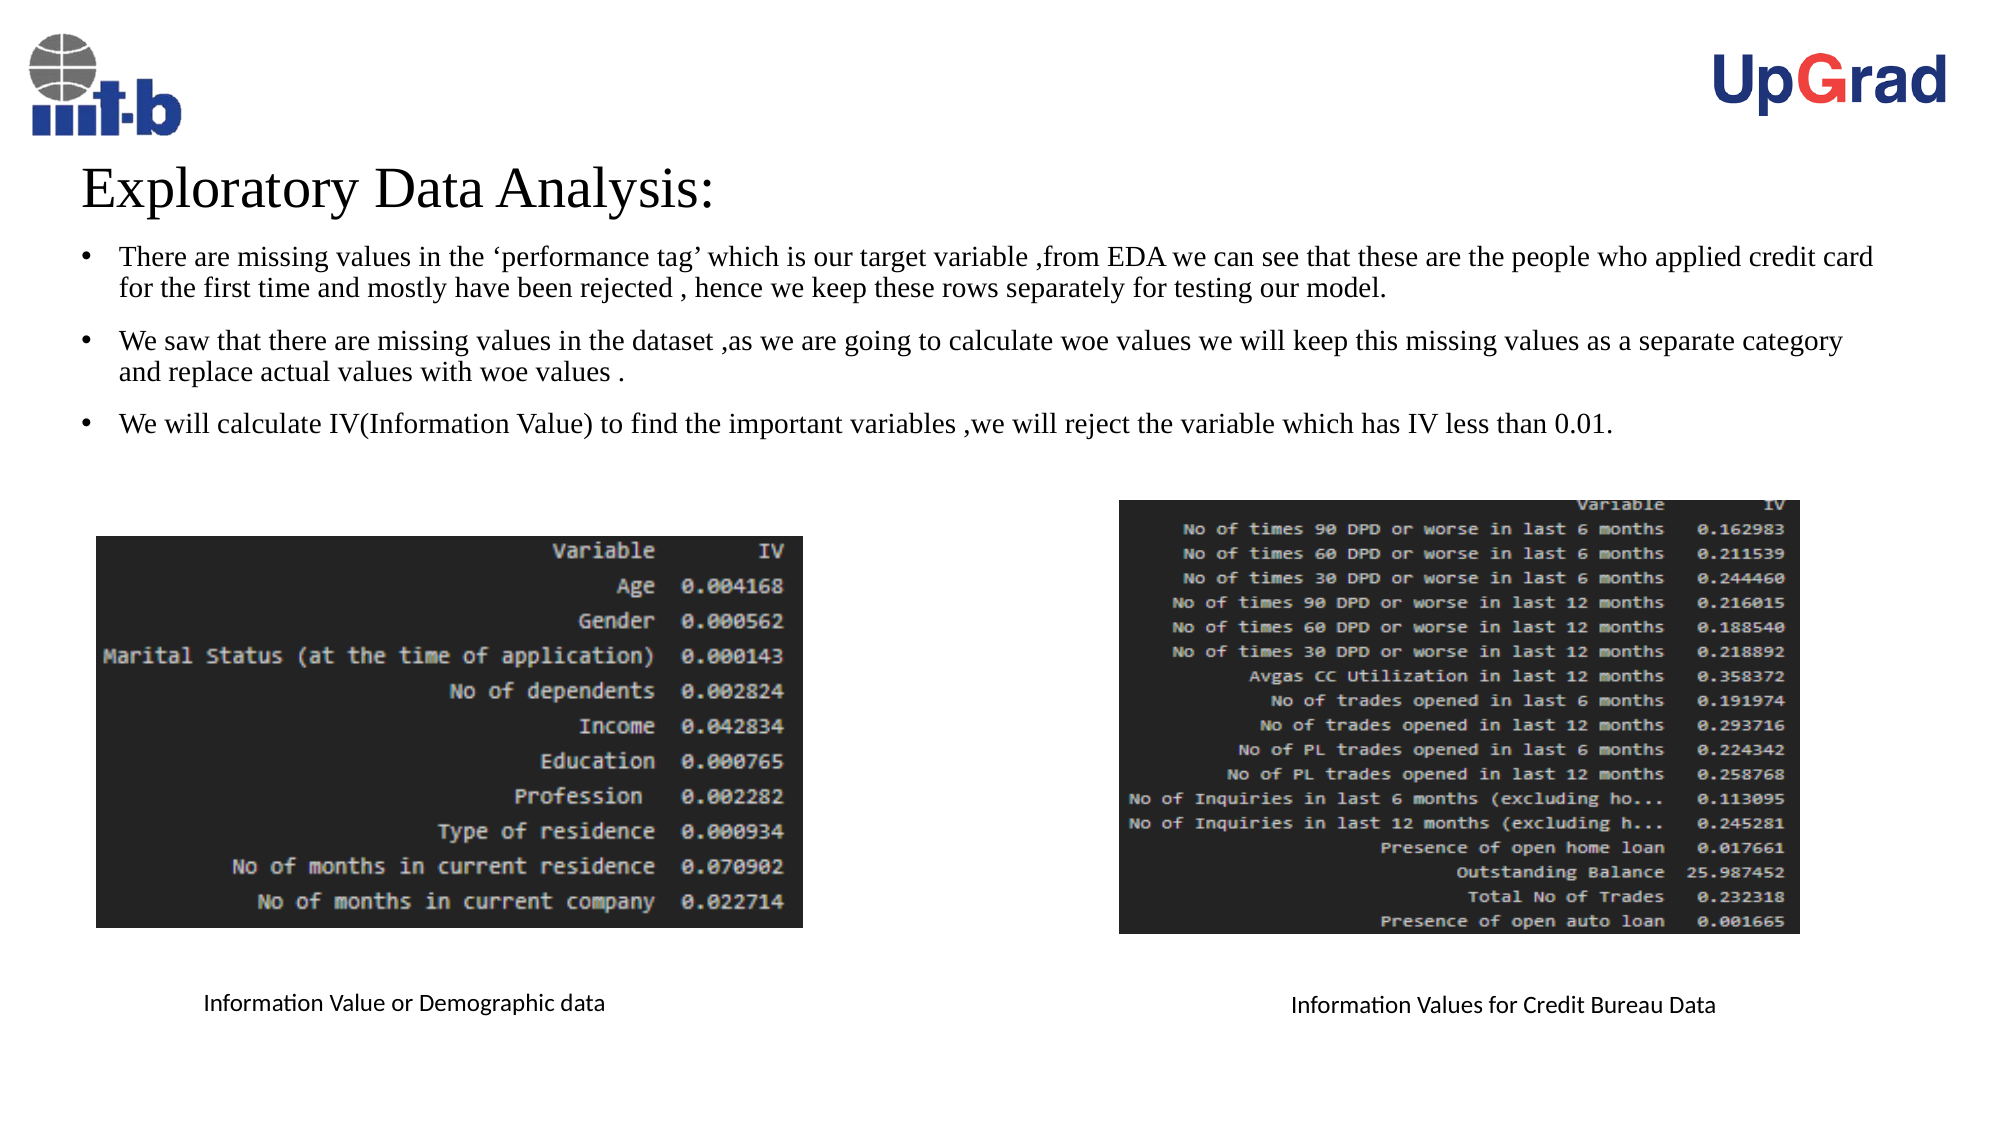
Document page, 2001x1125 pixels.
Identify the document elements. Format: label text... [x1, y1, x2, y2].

text_box Information Value or Demographic data [188, 978, 622, 1024]
picture [0, 29, 208, 163]
text_box Information Values for Credit Bureau Data [1276, 980, 1738, 1026]
list Exploratory Data Analysis: There are missing values in the ‘performance tag’ which is our target variable ,from EDA we can see that these are the people who applied credit card for the first time and mostly have been rejected , hence we keep these rows separately for testing our model. We saw that there are missing values in the dataset ,as we are going to calculate woe values we will keep this missing values as a separate category and replace actual values with woe values . We will calculate IV(Information Value) to find the important variables ,we will reject the variable which has IV less than 0.01. [66, 149, 1899, 1017]
picture [96, 536, 803, 929]
picture [1119, 500, 1800, 934]
picture [1714, 53, 1952, 116]
